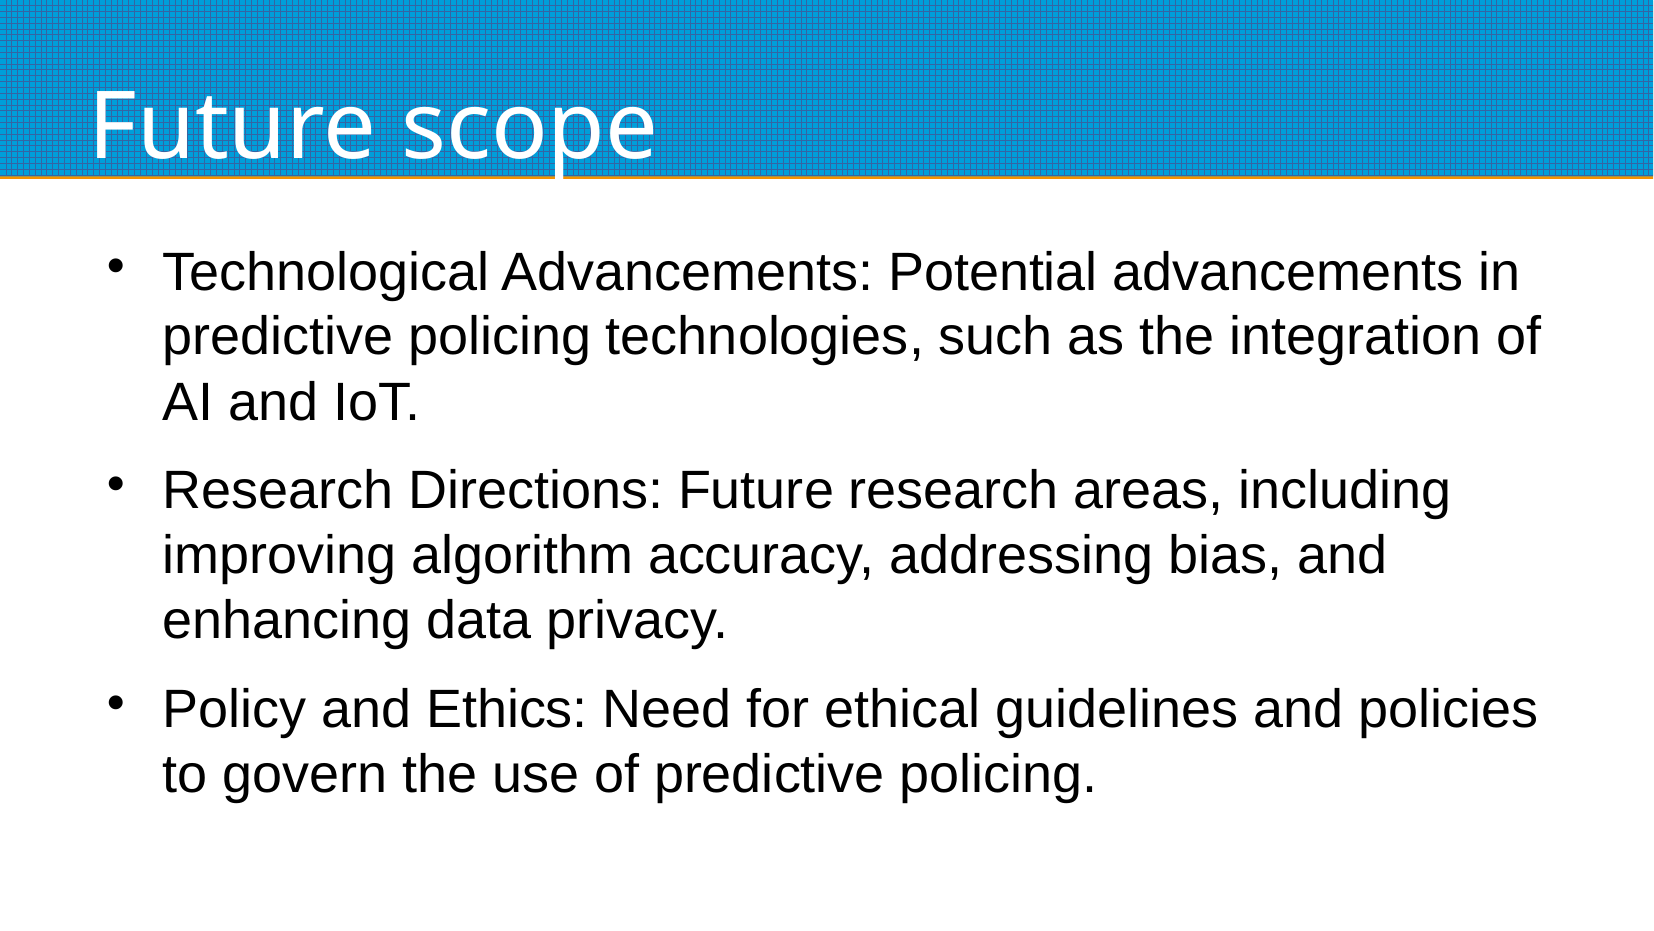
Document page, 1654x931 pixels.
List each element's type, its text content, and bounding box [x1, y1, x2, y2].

list Technological Advancements: Potential advancements in predictive policing technologies, such as the integration of AI and IoT. Research Directions: Future research areas, including improving algorithm accuracy, addressing bias, and enhancing data privacy. Policy and Ethics: Need for ethical guidelines and policies to govern the use of predictive policing. [88, 236, 1565, 812]
title Future scope [88, 14, 1565, 177]
